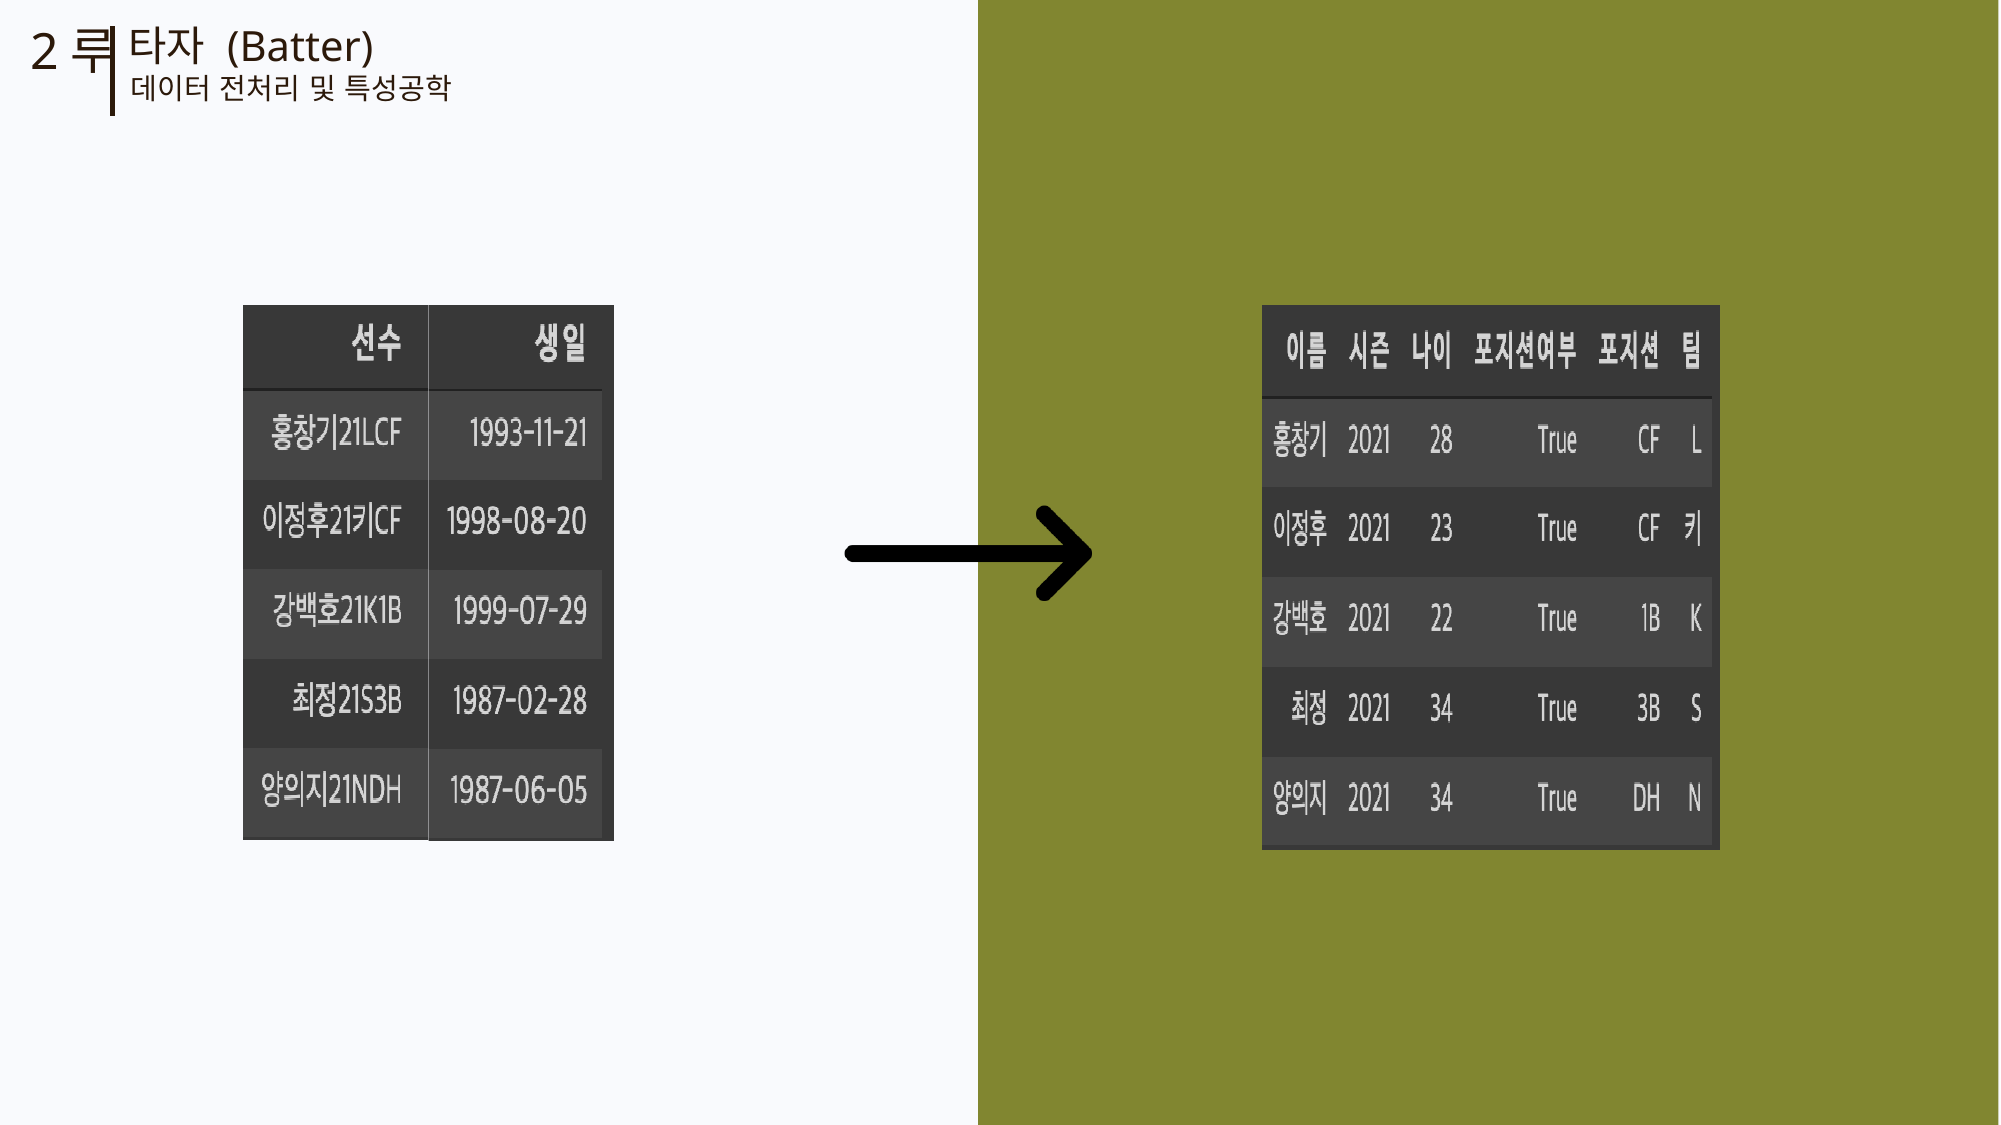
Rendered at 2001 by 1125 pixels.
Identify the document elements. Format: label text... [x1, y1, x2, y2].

picture [1261, 305, 1720, 850]
picture [833, 418, 1103, 688]
picture [242, 305, 614, 841]
text_box 타자 (Batter) [113, 11, 959, 62]
text_box 2루 [15, 11, 113, 87]
text_box 데이터 전처리 및 특성공학 [115, 62, 961, 113]
text_box [977, 0, 1999, 1125]
